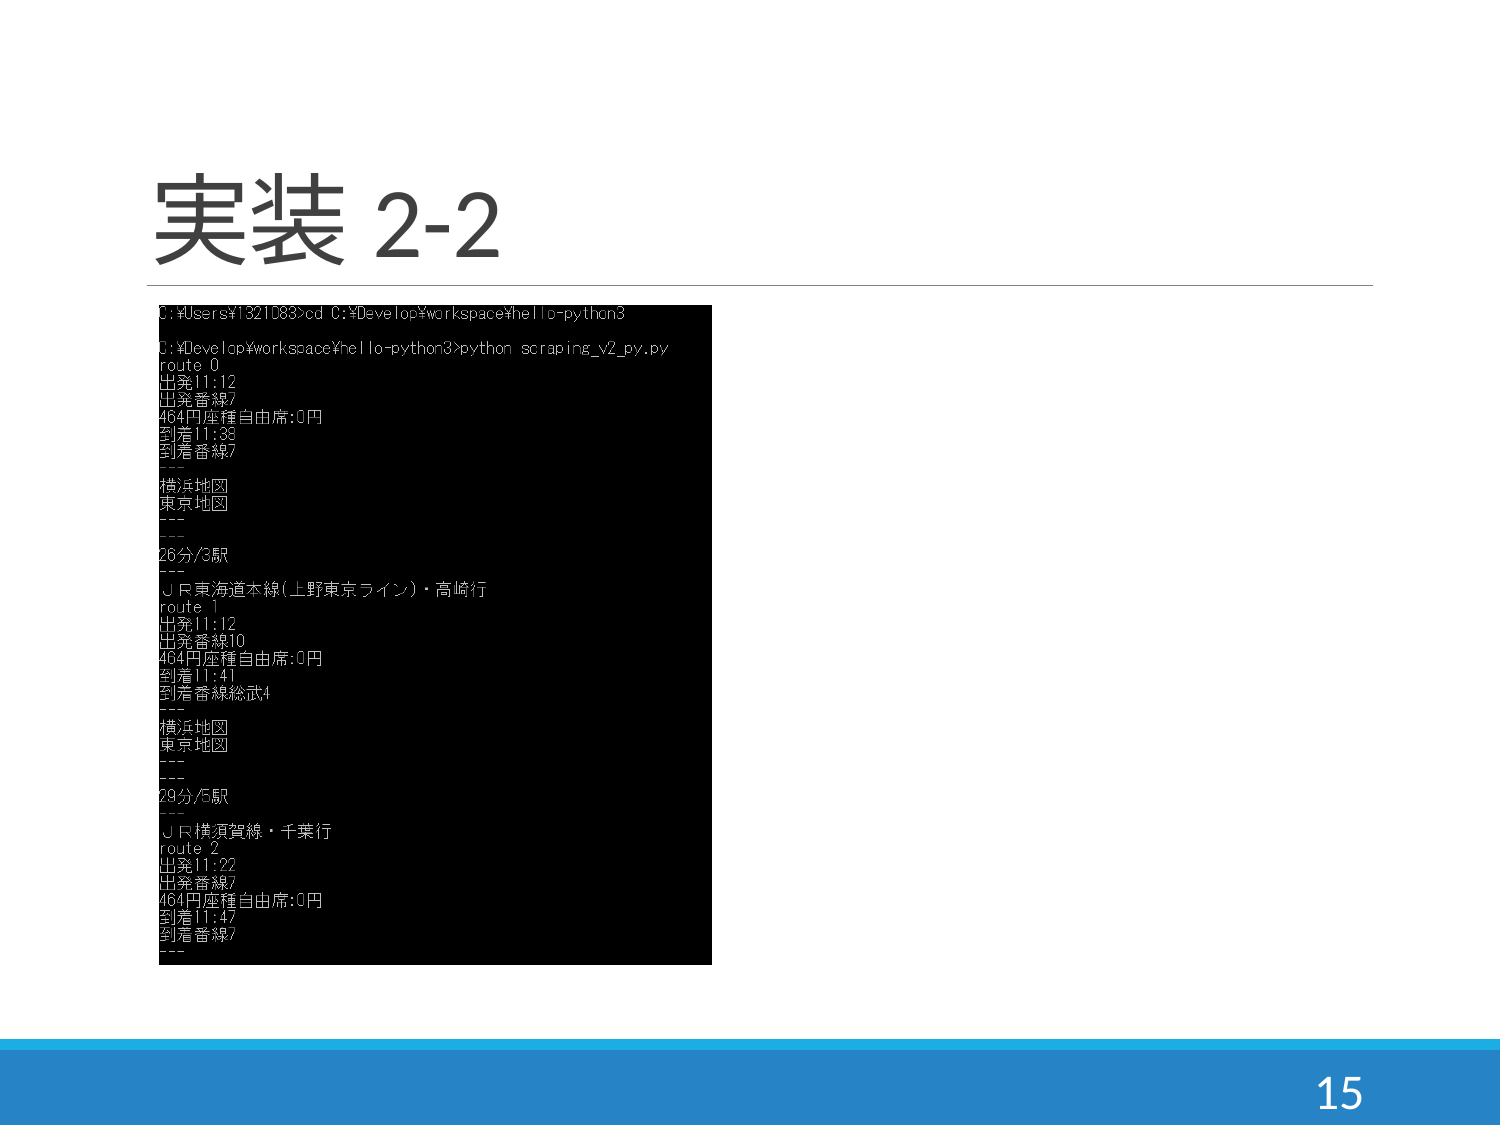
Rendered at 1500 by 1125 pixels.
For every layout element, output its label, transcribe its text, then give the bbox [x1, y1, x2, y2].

title 実装2-2 [135, 47, 1373, 285]
slide_number 15 [1218, 1059, 1380, 1120]
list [158, 303, 713, 965]
